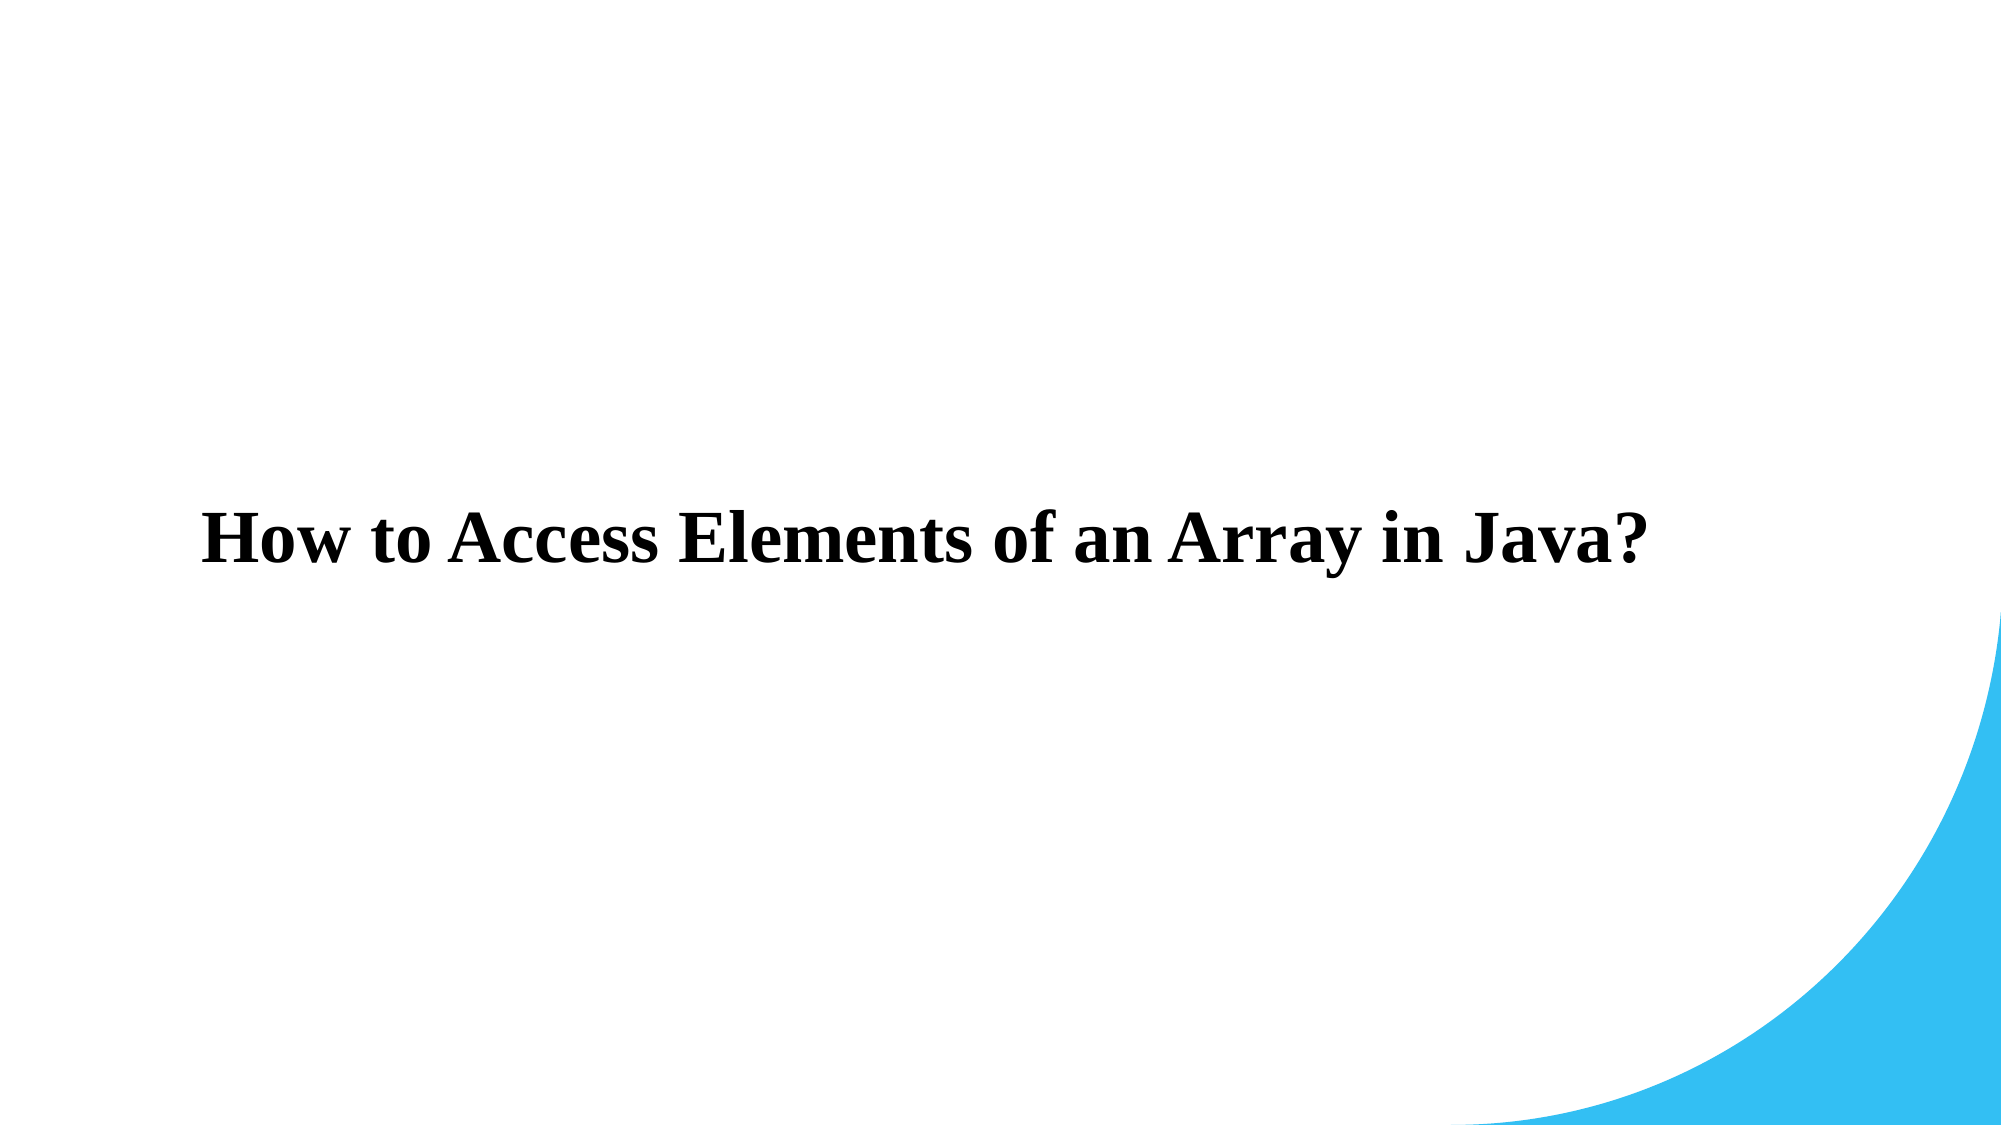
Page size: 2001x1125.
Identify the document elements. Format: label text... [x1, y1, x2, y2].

title How to Access Elements of an Array in Java? [186, 423, 1814, 642]
